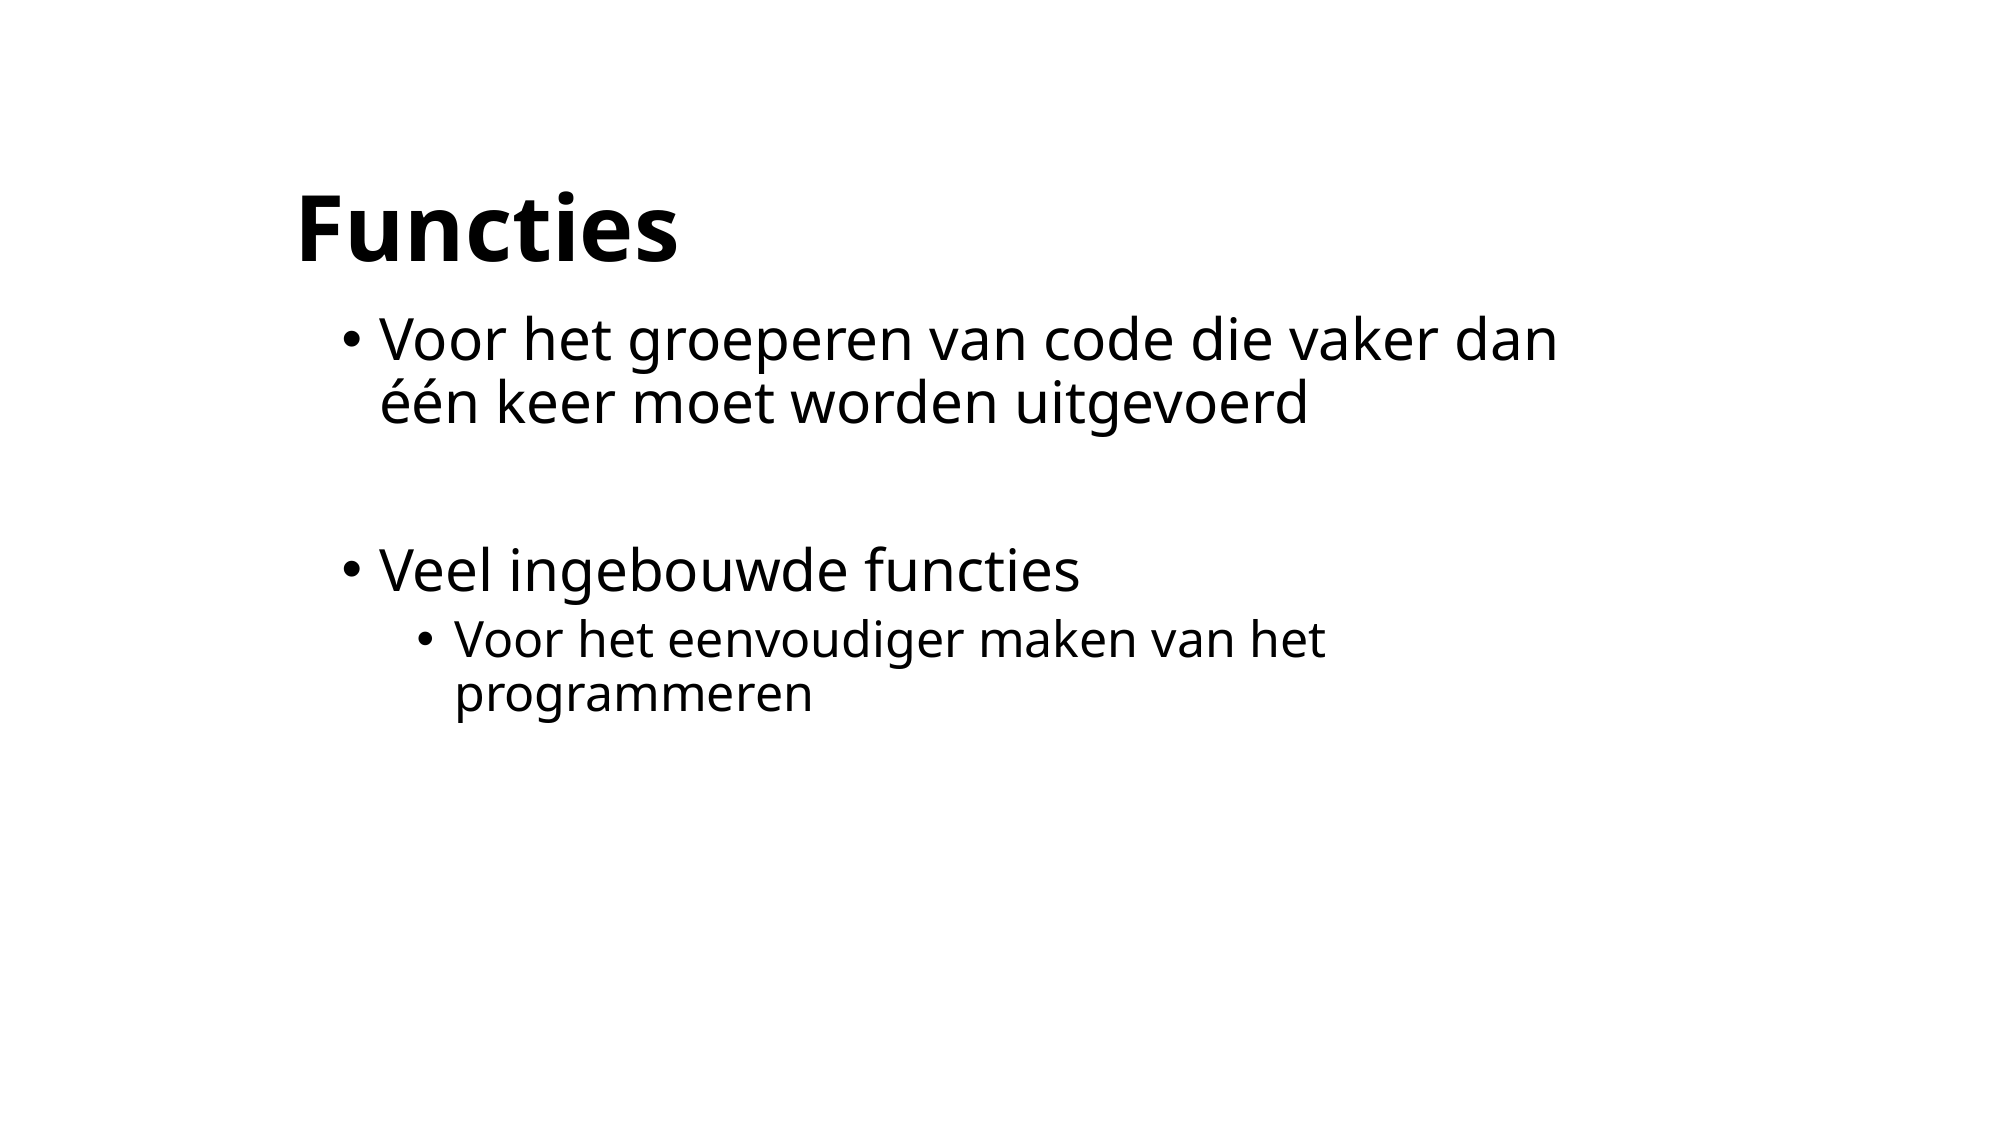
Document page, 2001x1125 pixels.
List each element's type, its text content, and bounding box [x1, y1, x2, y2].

list Voor het groeperen van code die vaker dan één keer moet worden uitgevoerd Veel ingebouwde functies Voor het eenvoudiger maken van het programmeren [326, 302, 1675, 1005]
title Functies [279, 172, 1721, 291]
